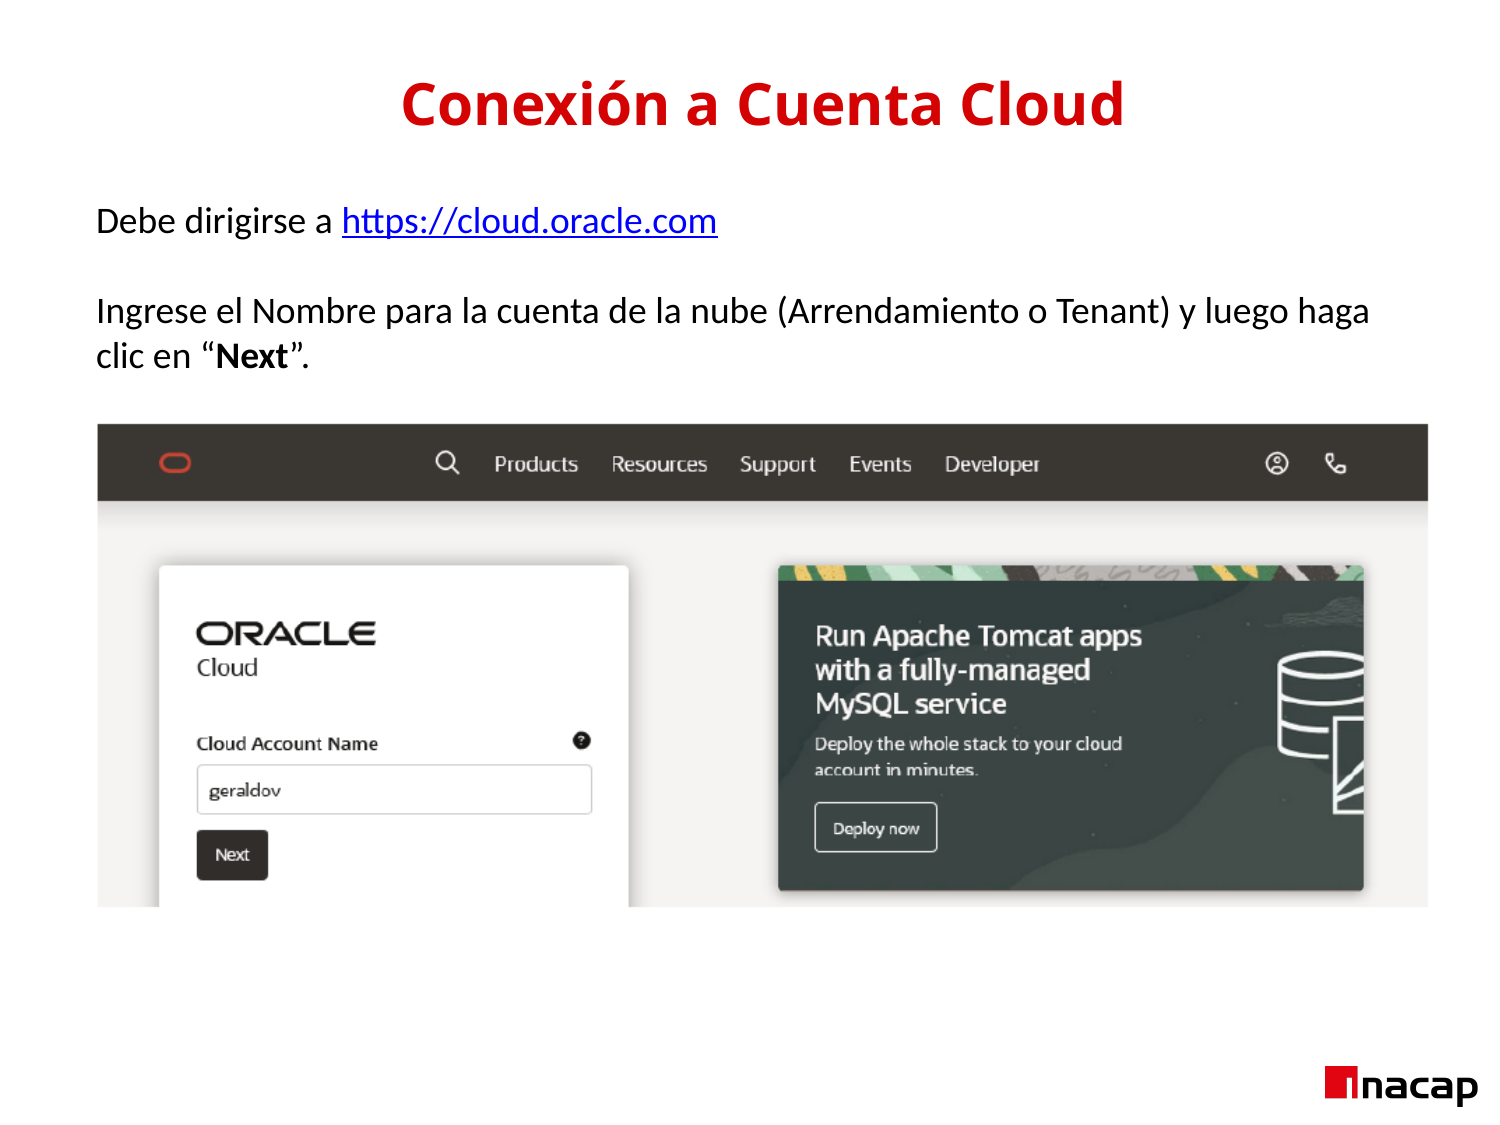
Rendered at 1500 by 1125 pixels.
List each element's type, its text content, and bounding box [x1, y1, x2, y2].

picture [1325, 1065, 1478, 1108]
picture [95, 420, 1431, 910]
text_box Debe dirigirse a https://cloud.oracle.com Ingrese el Nombre para la cuenta de la nube (Arrendamiento o Tenant) y luego haga clic en “Next”. [81, 188, 1417, 384]
title Conexión a Cuenta Cloud [48, 49, 1478, 154]
